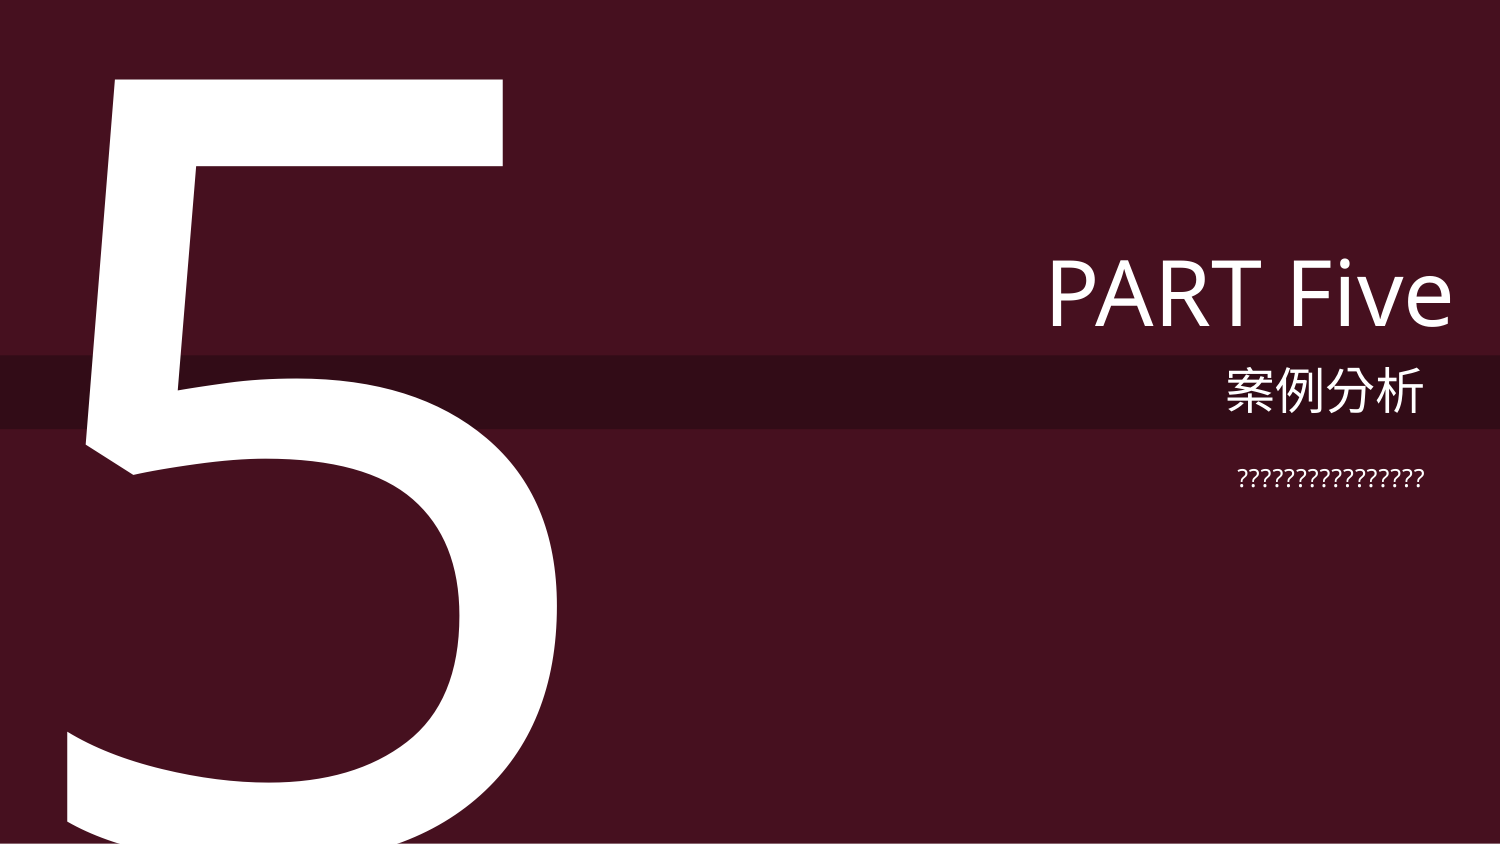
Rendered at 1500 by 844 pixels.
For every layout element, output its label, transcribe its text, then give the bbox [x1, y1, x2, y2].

text_box ???????????????? [631, 441, 1437, 498]
text_box [631, 0, 1500, 355]
text_box [631, 355, 1500, 430]
text_box [631, 430, 1500, 844]
text_box 5 [0, 0, 631, 844]
text_box PART Five [1033, 229, 1467, 351]
text_box 案例分析 [631, 353, 1437, 425]
